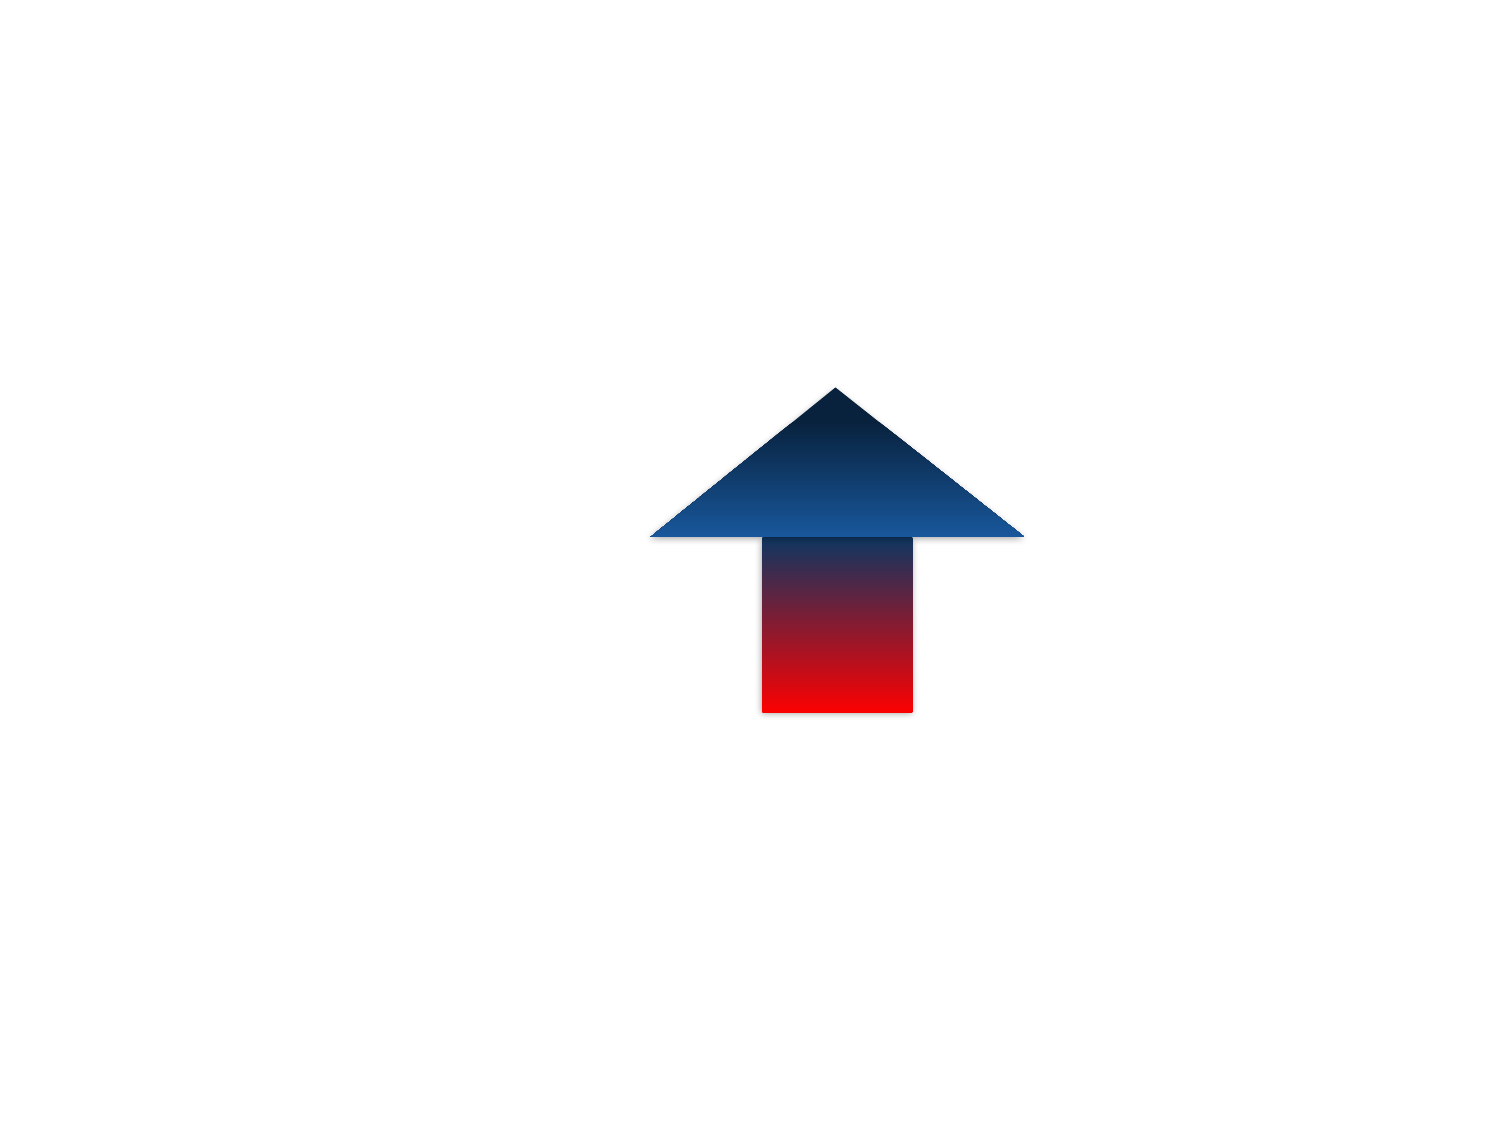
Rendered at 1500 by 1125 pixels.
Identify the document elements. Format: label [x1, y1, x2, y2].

text_box [762, 545, 913, 713]
text_box [649, 387, 1025, 538]
